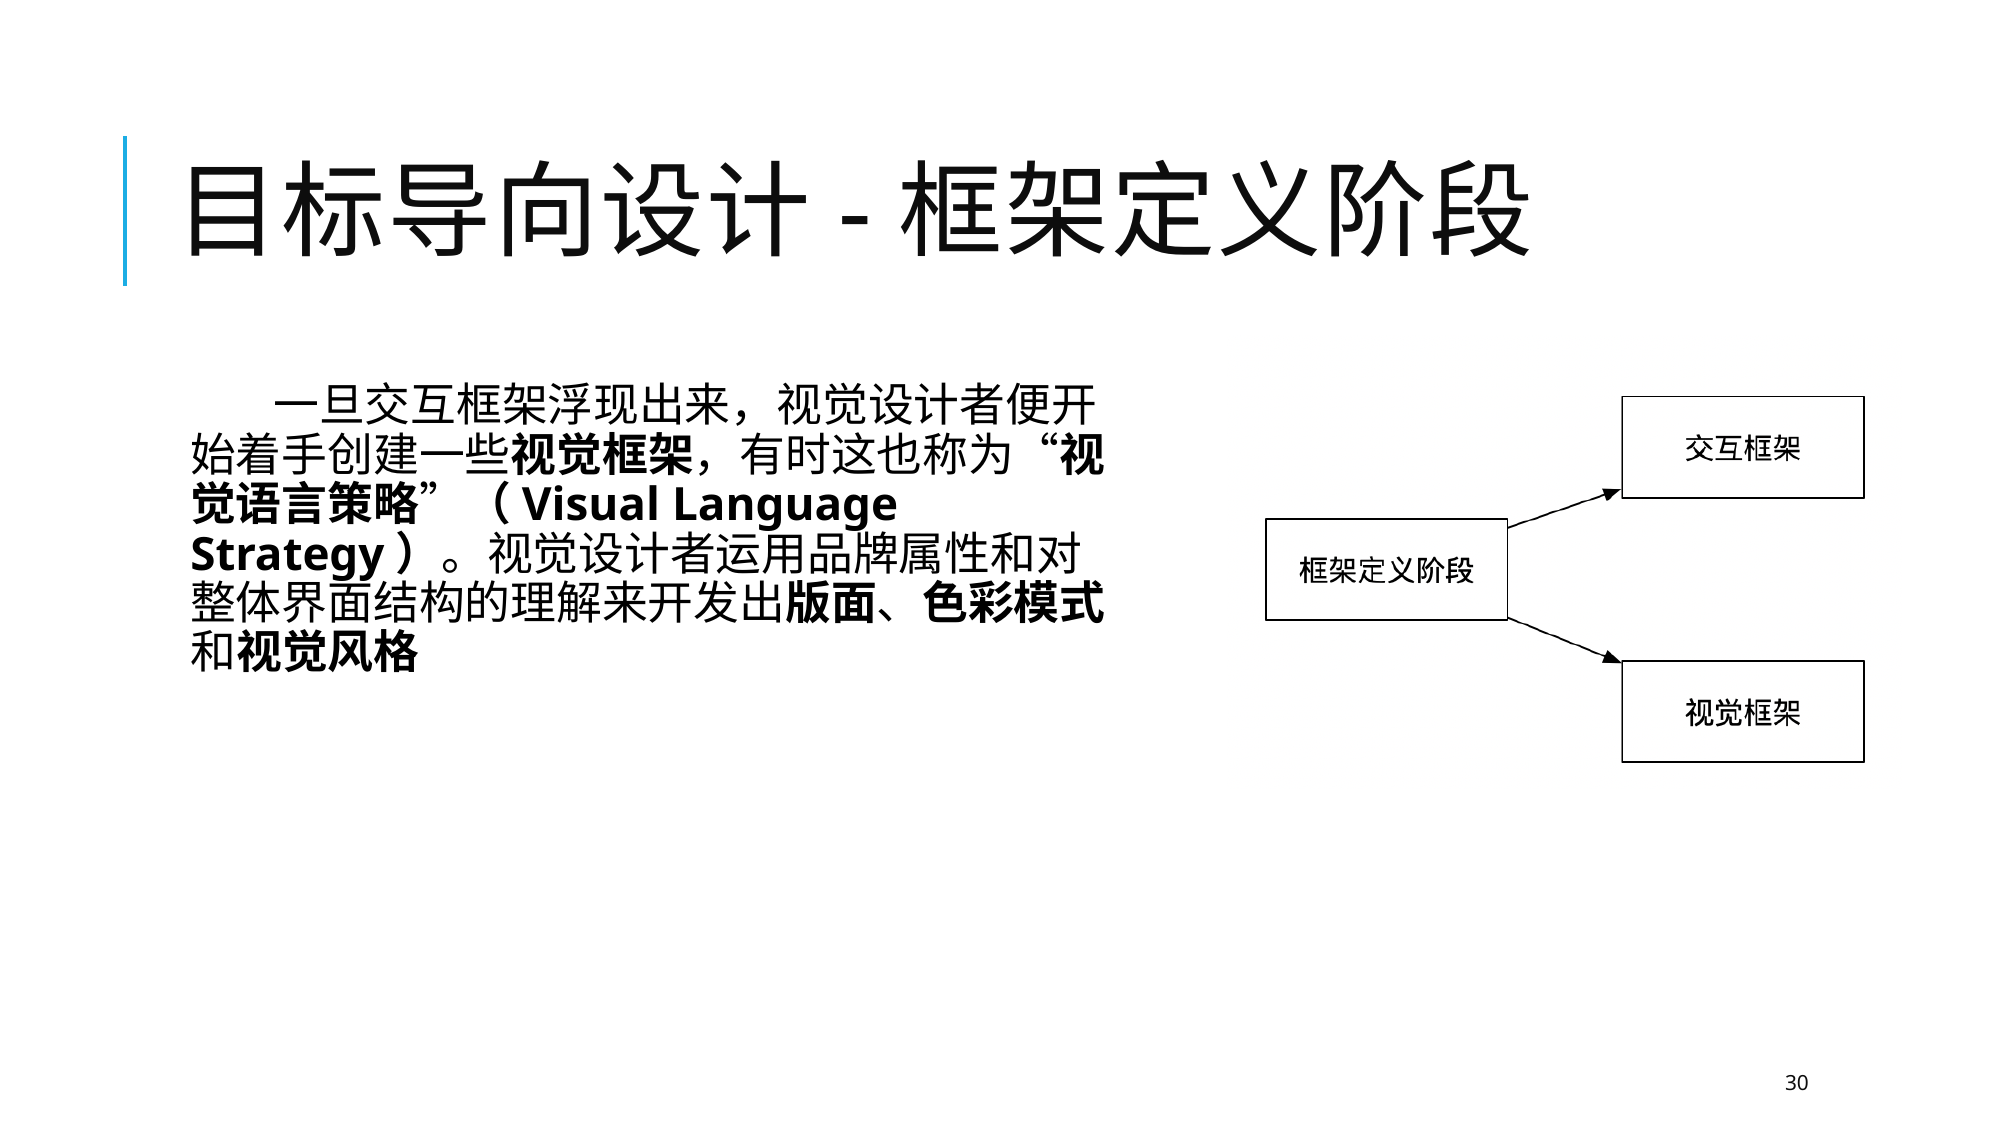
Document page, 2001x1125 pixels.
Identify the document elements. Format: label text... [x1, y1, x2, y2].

title 目标导向设计-框架定义阶段 [167, 95, 1763, 343]
list 一旦交互框架浮现出来，视觉设计者便开始着手创建一些视觉框架，有时这也称为“视觉语言策略”（Visual Language Strategy）。视觉设计者运用品牌属性和对整体界面结构的理解来开发出版面、色彩模式和视觉风格 [167, 374, 1131, 1036]
picture [1227, 335, 1902, 790]
slide_number 30 [1777, 1064, 1819, 1104]
